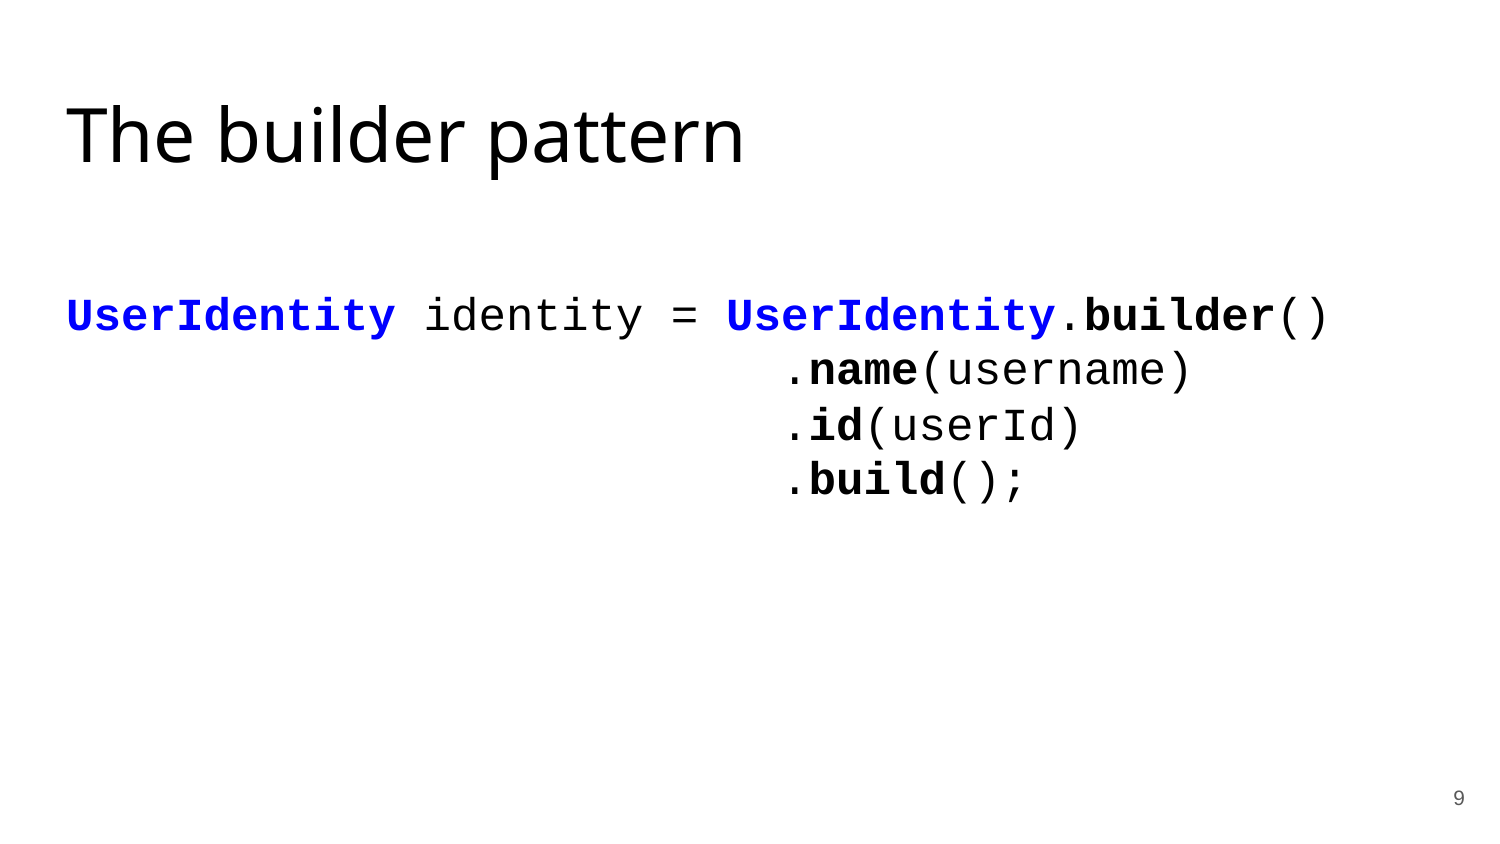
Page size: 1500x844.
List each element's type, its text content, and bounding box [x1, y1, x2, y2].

slide_number ‹#› [1389, 764, 1480, 830]
list UserIdentity identity = UserIdentity.builder() .name(username) .id(userId) .build(); [51, 269, 1449, 830]
title The builder pattern [51, 72, 1449, 167]
